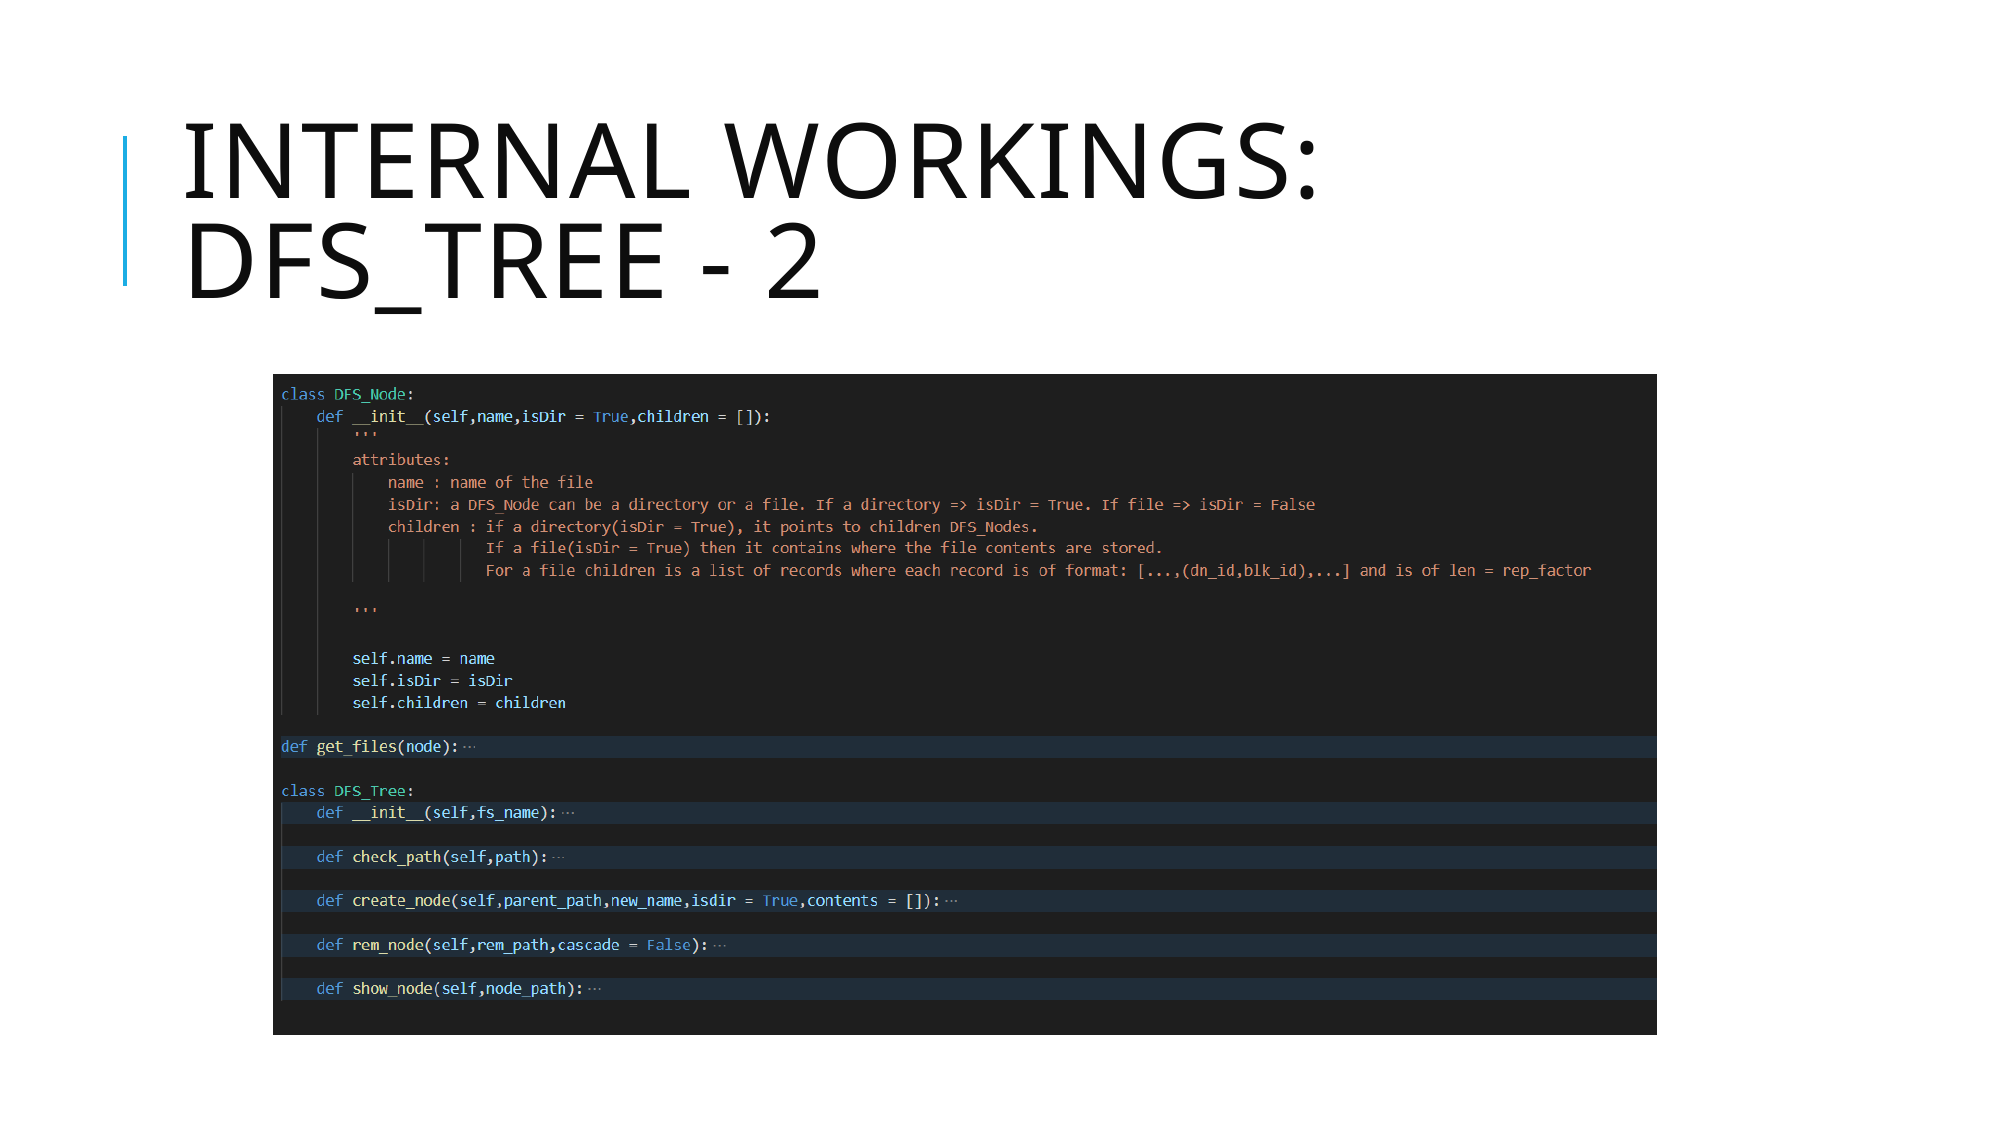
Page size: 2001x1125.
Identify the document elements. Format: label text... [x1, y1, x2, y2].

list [273, 374, 1657, 1036]
title Internal workings: dfs_tree - 2 [168, 96, 1763, 342]
